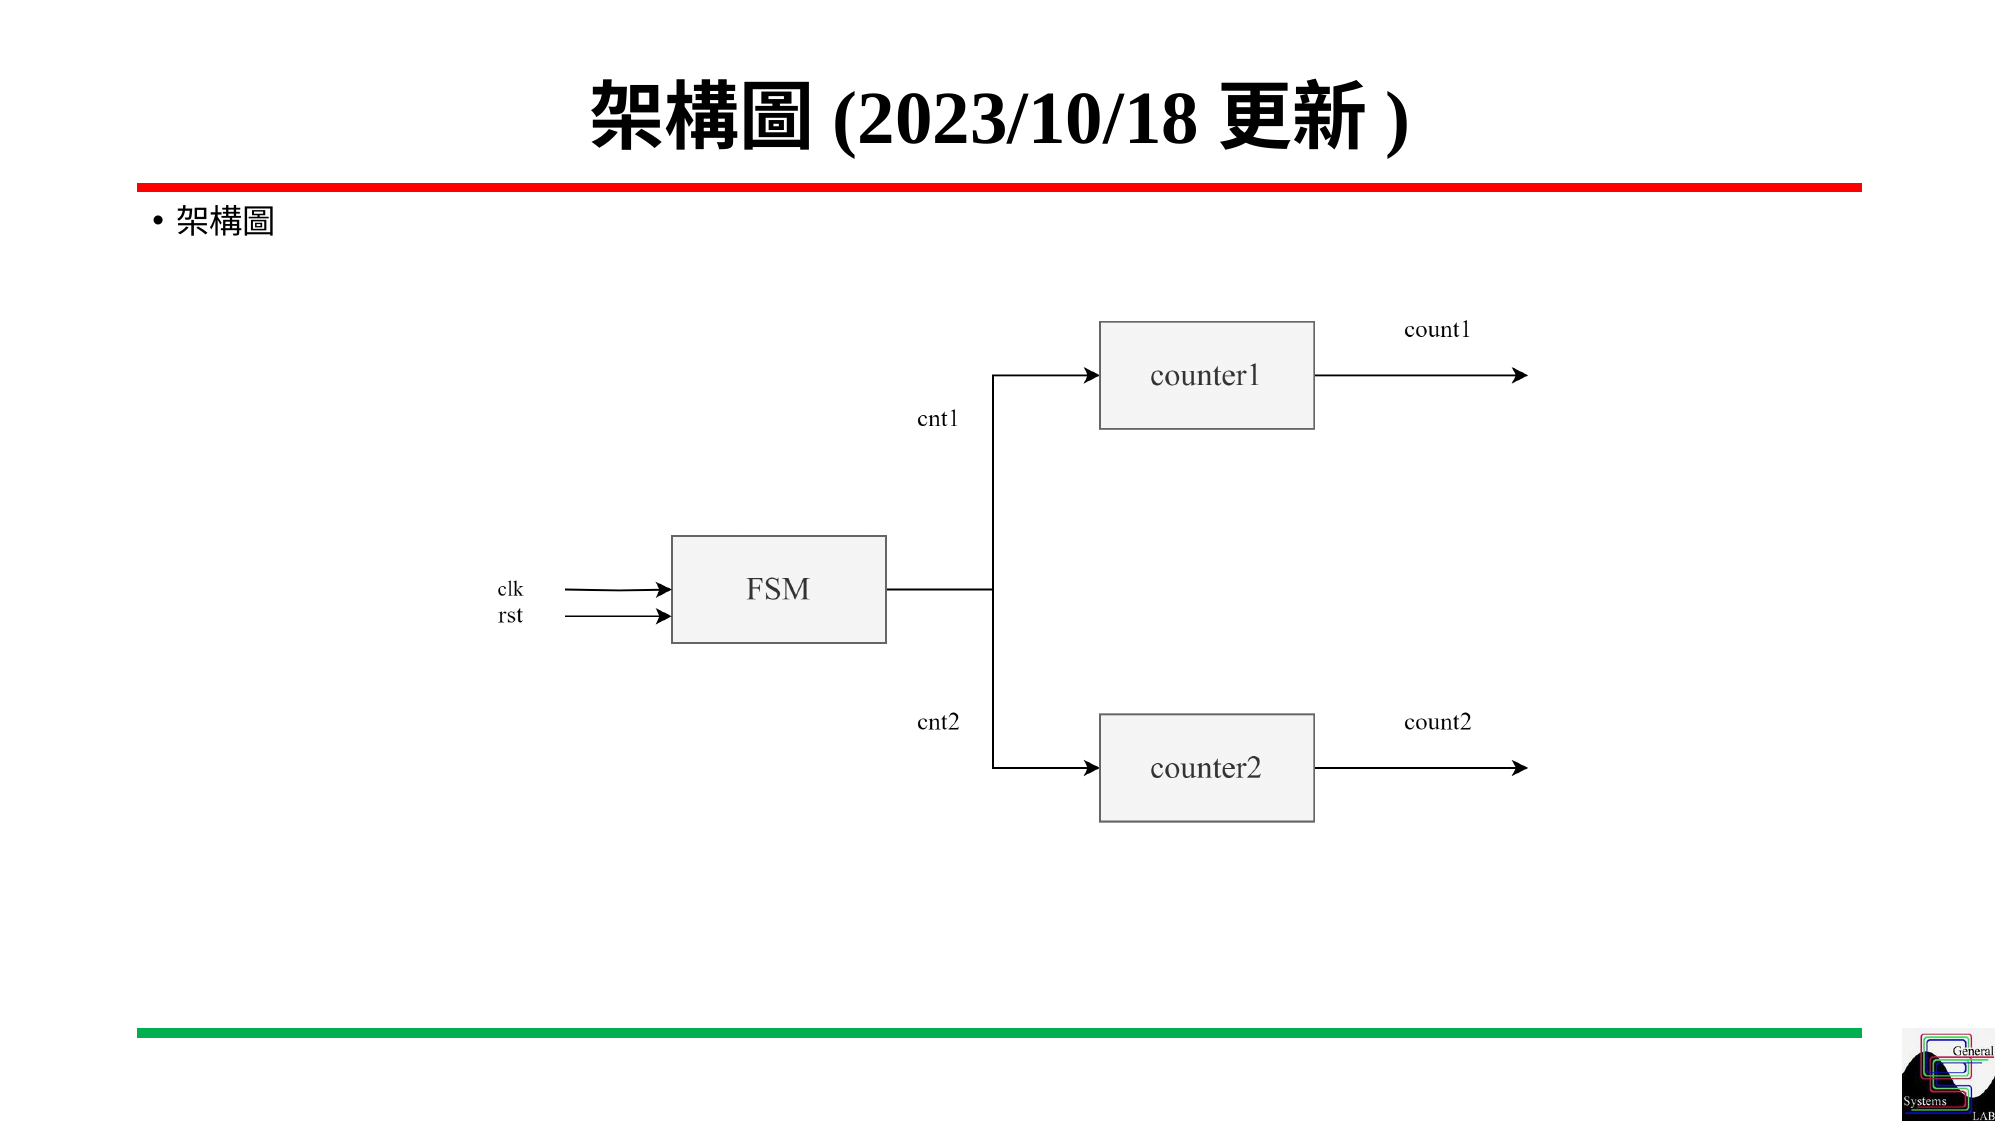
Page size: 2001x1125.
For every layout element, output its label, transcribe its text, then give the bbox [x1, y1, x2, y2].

picture [1902, 1028, 1995, 1121]
list 架構圖 [137, 197, 1863, 1024]
title 架構圖(2023/10/18更新) [137, 59, 1863, 178]
picture [439, 285, 1561, 840]
